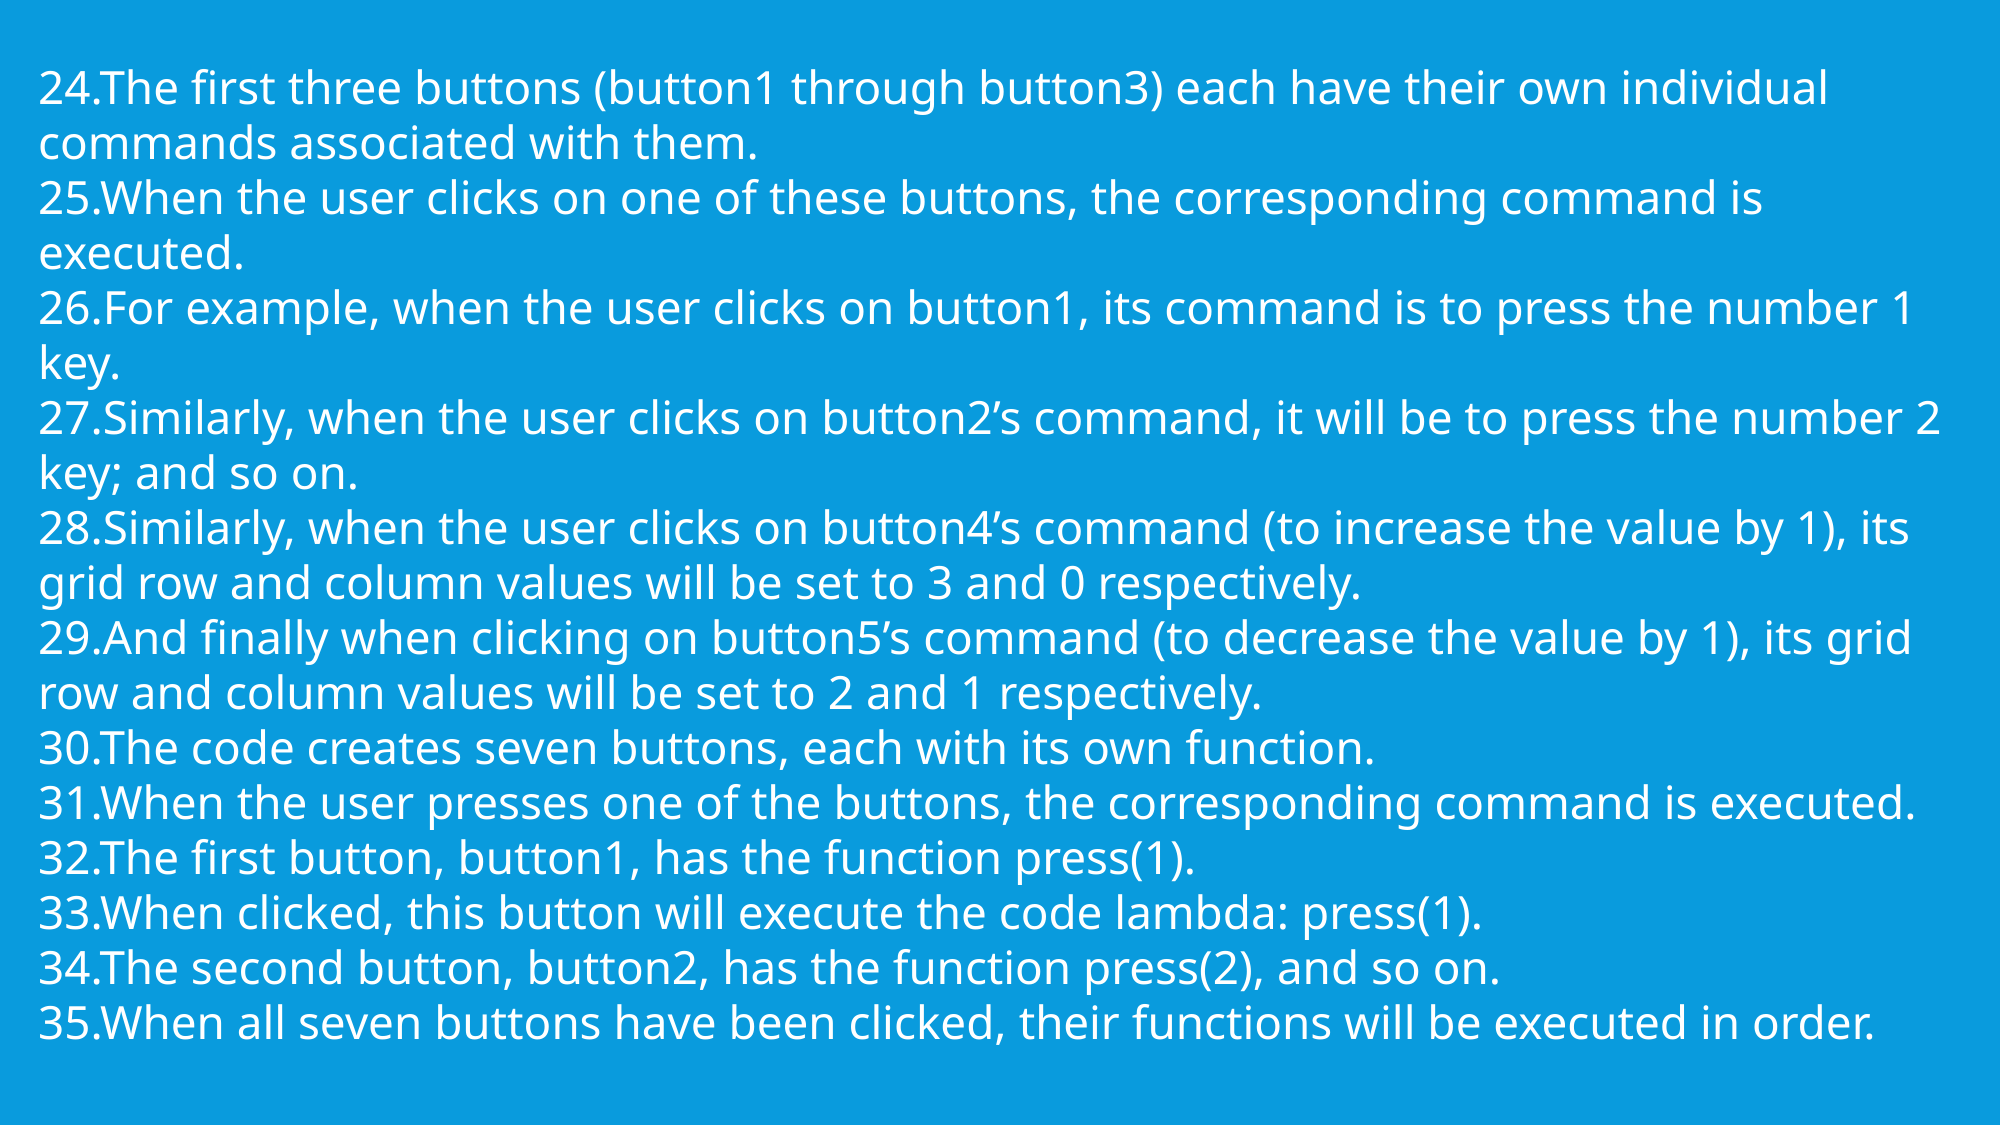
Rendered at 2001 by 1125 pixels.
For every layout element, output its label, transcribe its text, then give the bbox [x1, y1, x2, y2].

text_box 24.The first three buttons (button1 through button3) each have their own individual commands associated with them. 25.When the user clicks on one of these buttons, the corresponding command is executed. 26.For example, when the user clicks on button1, its command is to press the number 1 key. 27.Similarly, when the user clicks on button2’s command, it will be to press the number 2 key; and so on. 28.Similarly, when the user clicks on button4’s command (to increase the value by 1), its grid row and column values will be set to 3 and 0 respectively. 29.And finally when clicking on button5’s command (to decrease the value by 1), its grid row and column values will be set to 2 and 1 respectively. 30.The code creates seven buttons, each with its own function. 31.When the user presses one of the buttons, the corresponding command is executed. 32.The first button, button1, has the function press(1). 33.When clicked, this button will execute the code lambda: press(1). 34.The second button, button2, has the function press(2), and so on. 35.When all seven buttons have been clicked, their functions will be executed in order. [23, 51, 1977, 1056]
